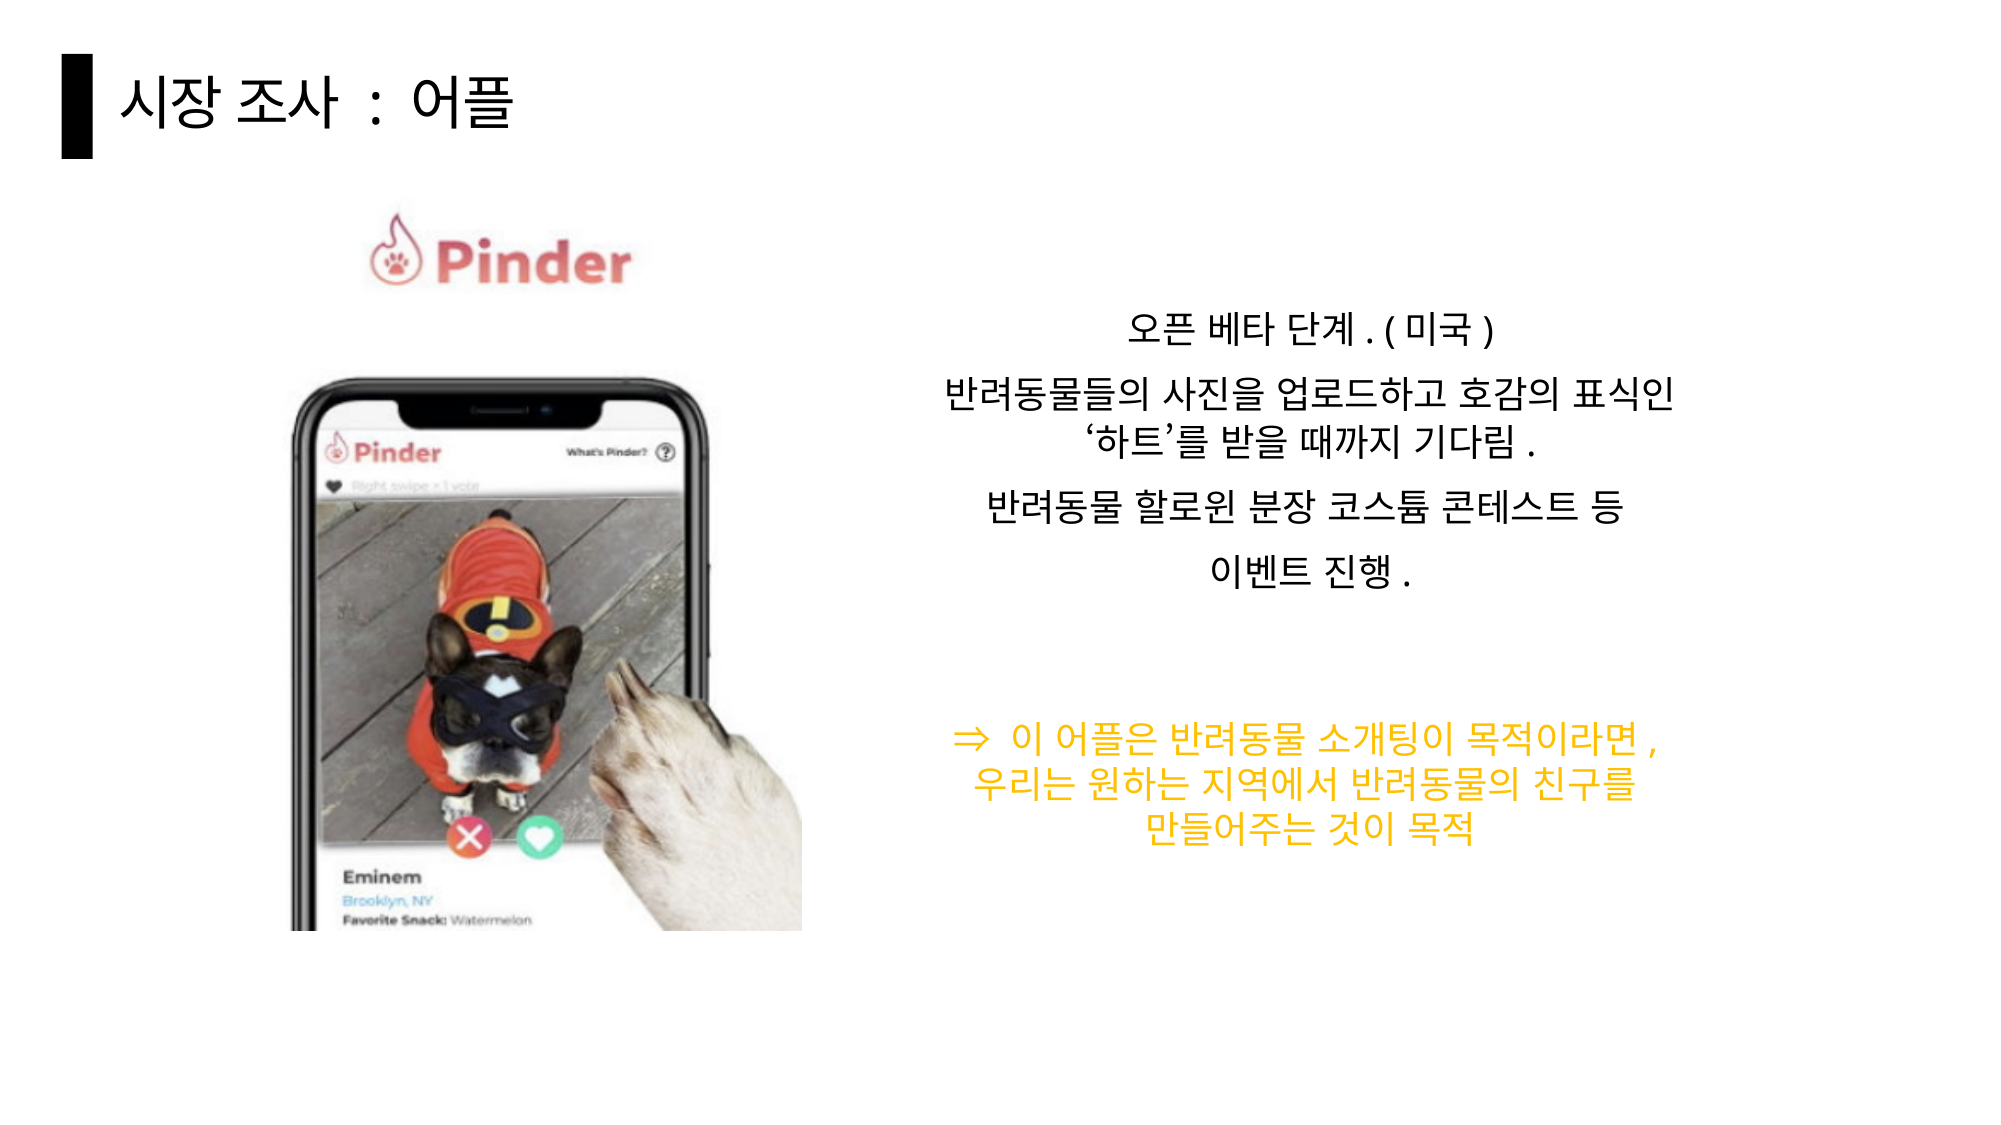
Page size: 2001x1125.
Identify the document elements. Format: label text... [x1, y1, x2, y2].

picture [264, 194, 802, 931]
text_box 오픈 베타 단계. (미국) 반려동물들의 사진을 업로드하고 호감의 표식인 ‘하트’를 받을 때까지 기다림. 반려동물 할로윈 분장 코스튬 콘테스트 등 이벤트 진행. [929, 295, 1693, 602]
text_box ⇒ 이 어플은 반려동물 소개팅이 목적이라면, 우리는 원하는 지역에서 반려동물의 친구를 만들어주는 것이 목적 [929, 708, 1693, 904]
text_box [61, 51, 963, 159]
